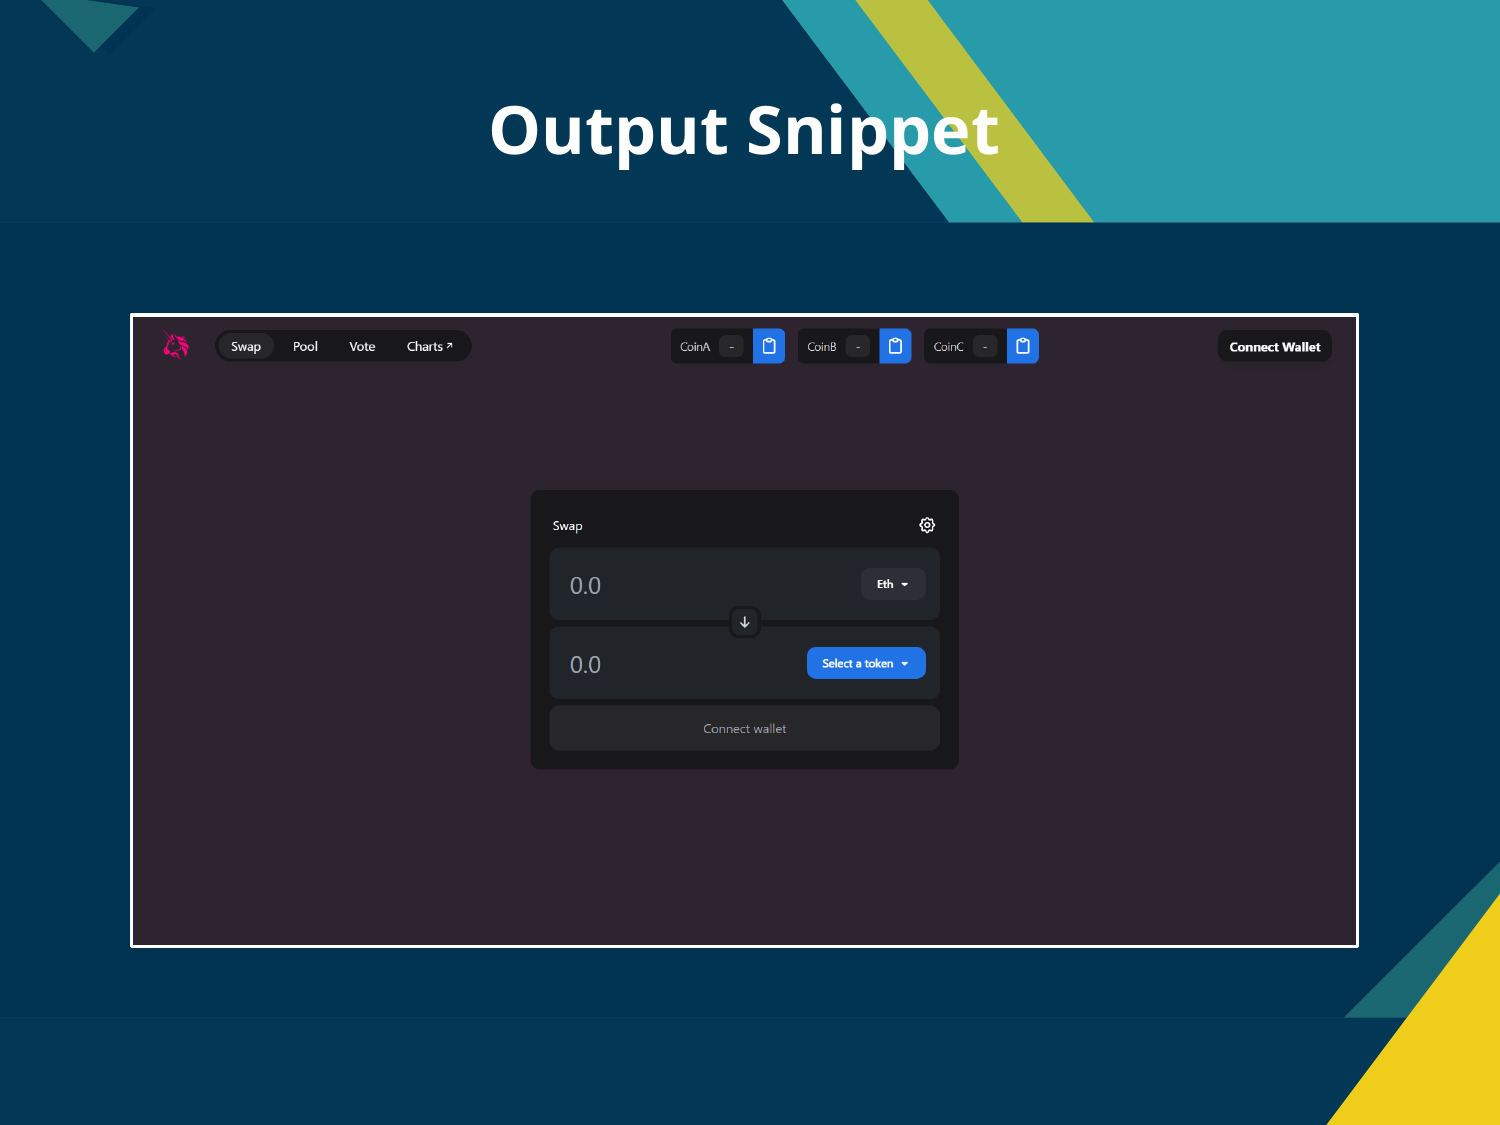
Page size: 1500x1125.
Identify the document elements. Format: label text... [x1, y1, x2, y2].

picture [132, 316, 1357, 946]
title Output Snippet [54, 89, 1435, 292]
